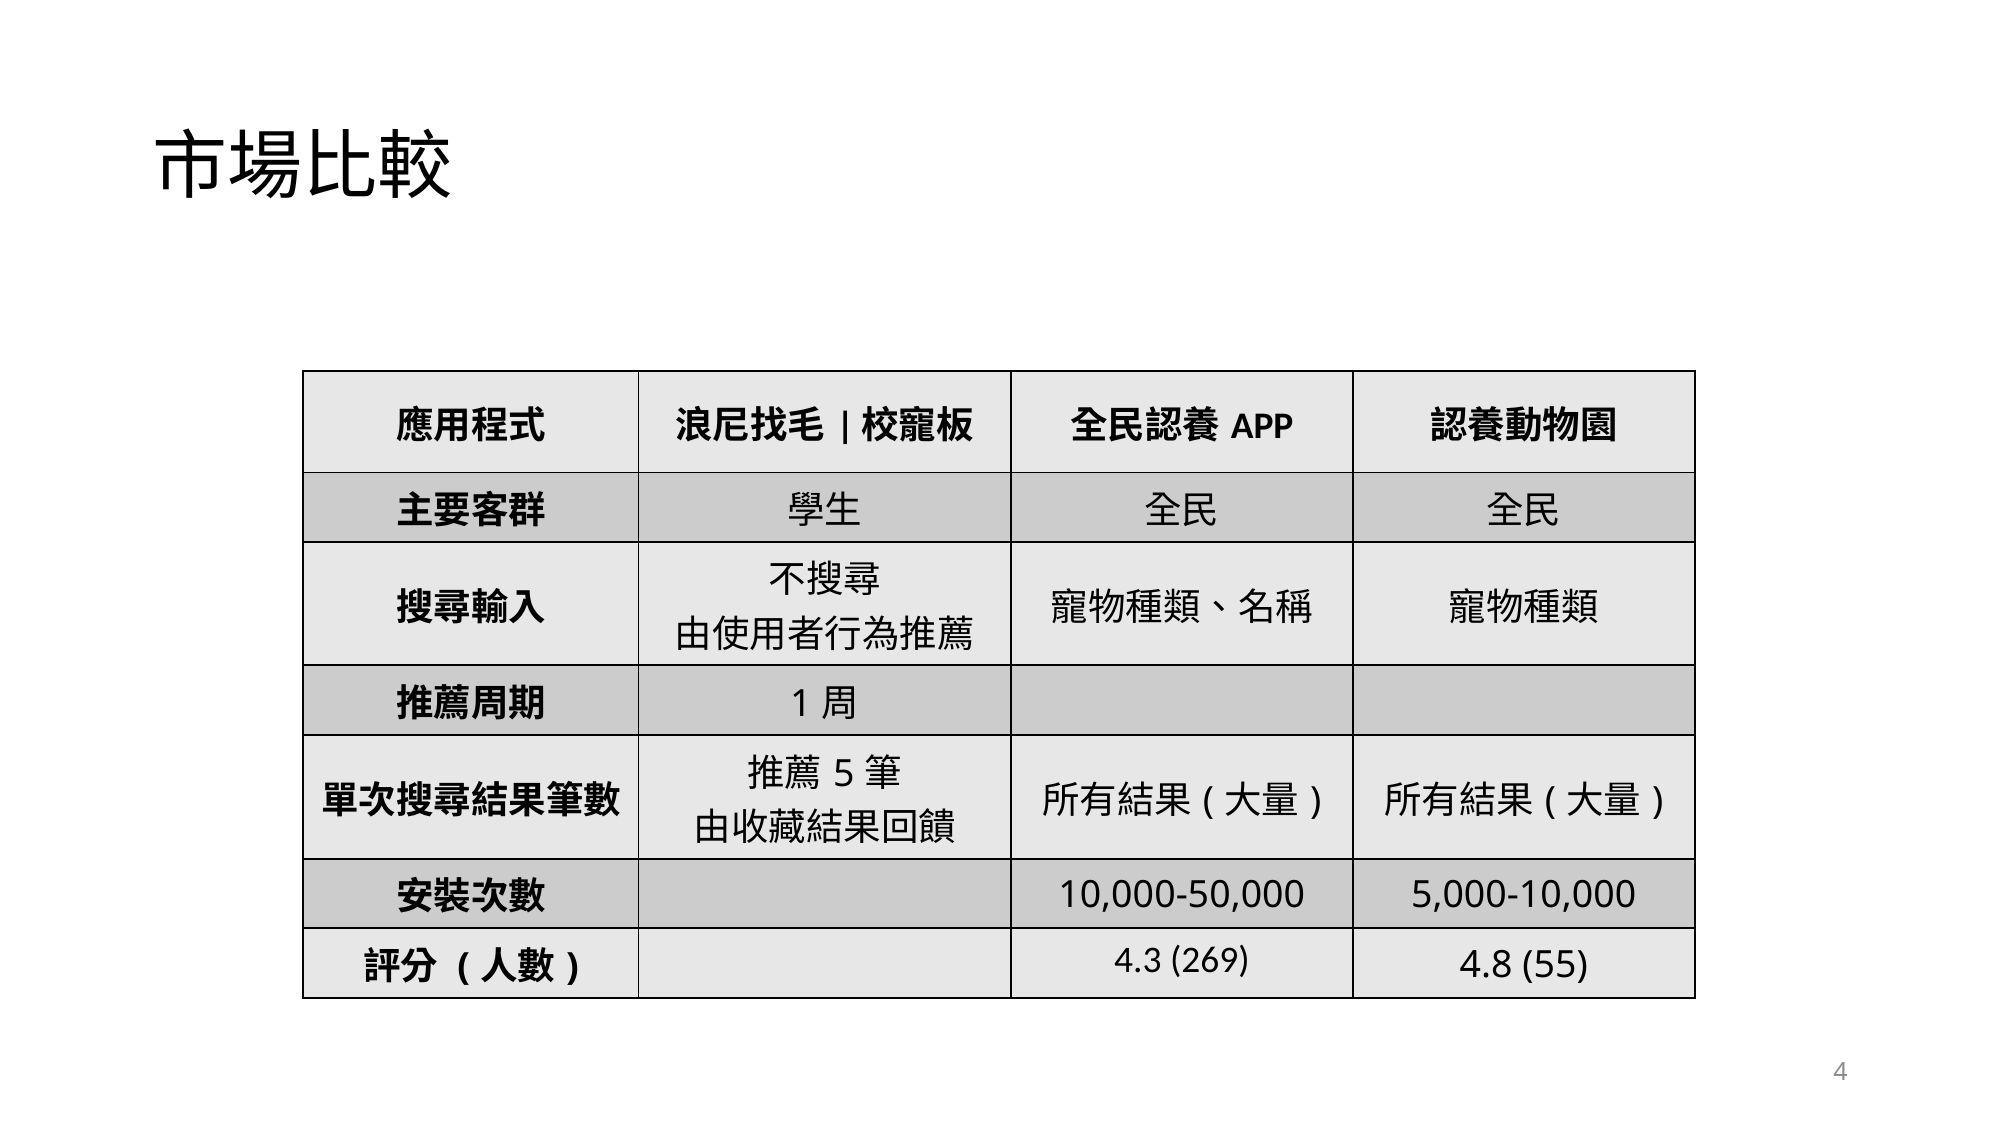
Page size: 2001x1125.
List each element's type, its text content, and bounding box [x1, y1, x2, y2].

table_cell 推薦5筆 由收藏結果回饋 [639, 736, 1010, 858]
table_cell 全民 [1012, 473, 1352, 541]
title 市場比較 [137, 59, 1863, 278]
slide_number 4 [1412, 1042, 1863, 1103]
table_cell [639, 860, 1010, 927]
table_header 應用程式 [304, 372, 638, 472]
table_cell 全民 [1354, 473, 1694, 541]
table_header 全民認養APP [1012, 372, 1352, 472]
table_cell 4.3 (269) [1012, 929, 1352, 997]
table_cell [639, 929, 1010, 997]
table_cell 寵物種類 [1354, 543, 1694, 664]
table_cell 1周 [639, 666, 1010, 734]
table_cell [1354, 666, 1694, 734]
table_cell 所有結果(大量) [1354, 736, 1694, 858]
table_cell 搜尋輸入 [304, 543, 638, 664]
table_cell 不搜尋 由使用者行為推薦 [639, 543, 1010, 664]
table_header 認養動物園 [1354, 372, 1694, 472]
table_cell 寵物種類、名稱 [1012, 543, 1352, 664]
table_cell 學生 [639, 473, 1010, 541]
table_cell 5,000-10,000 [1354, 860, 1694, 927]
table_cell 所有結果(大量) [1012, 736, 1352, 858]
table_cell 主要客群 [304, 473, 638, 541]
table_cell 推薦周期 [304, 666, 638, 734]
table_cell 評分 (人數) [304, 929, 638, 997]
table_cell [1012, 666, 1352, 734]
table_header 浪尼找毛|校寵板 [639, 372, 1010, 472]
table_cell 4.8 (55) [1354, 929, 1694, 997]
table_cell 單次搜尋結果筆數 [304, 736, 638, 858]
table_cell 10,000-50,000 [1012, 860, 1352, 927]
table_cell 安裝次數 [304, 860, 638, 927]
